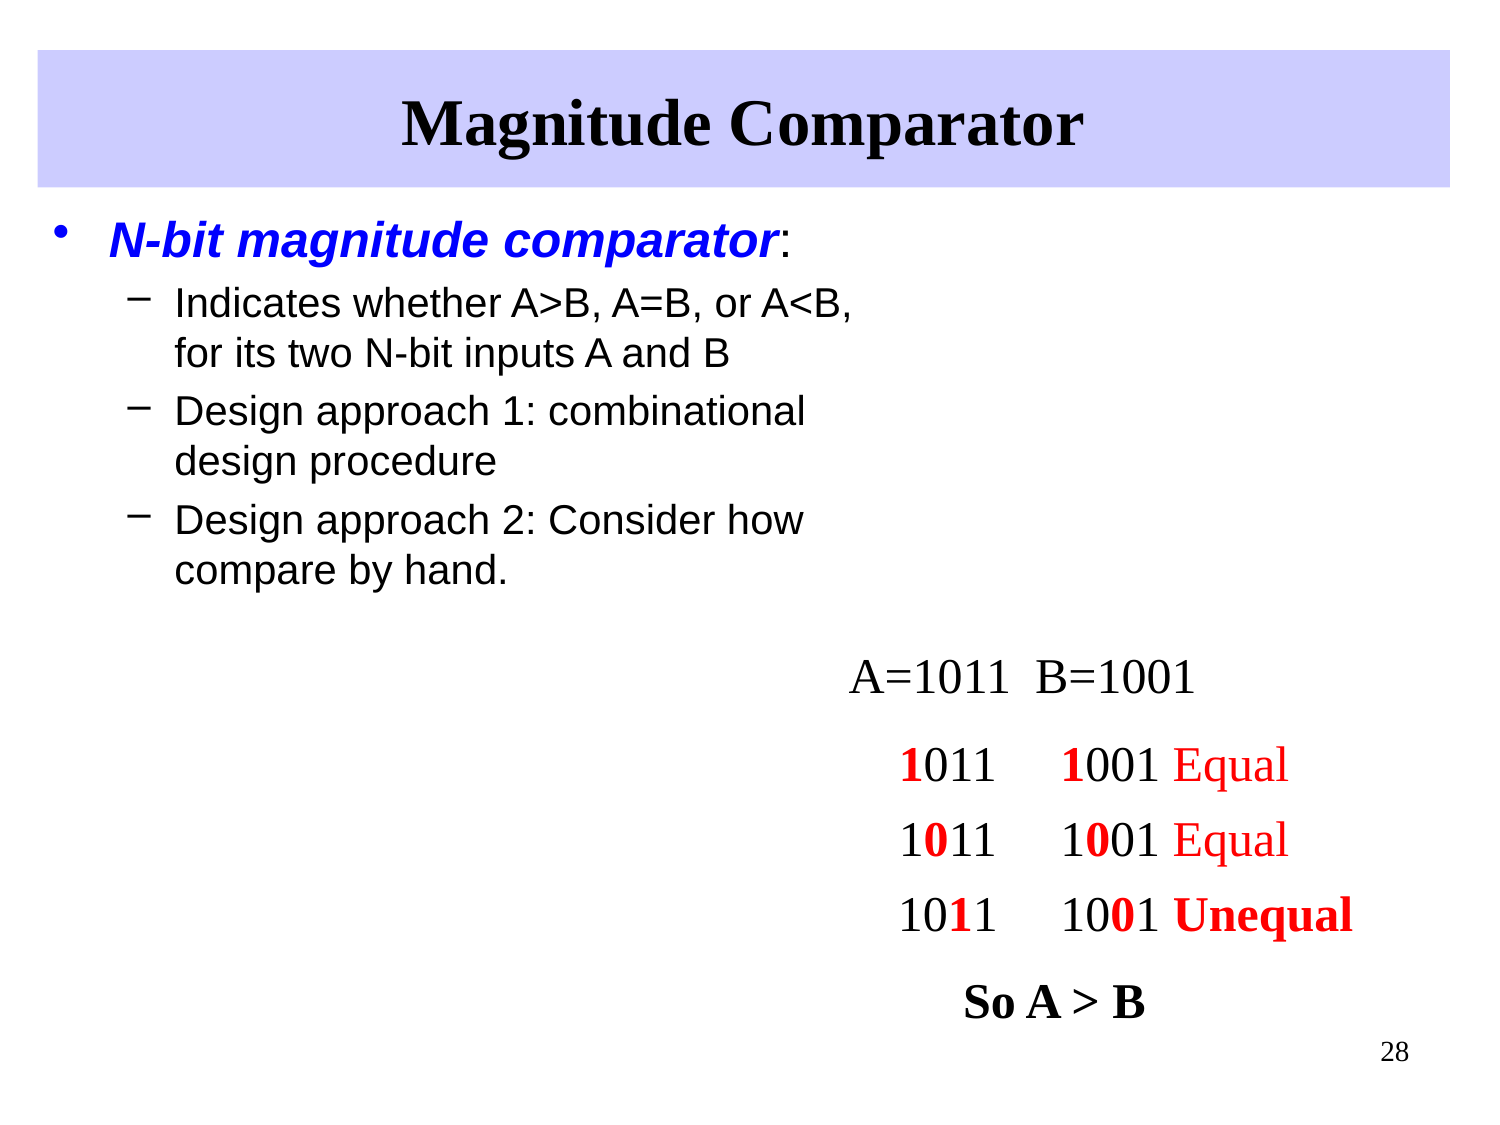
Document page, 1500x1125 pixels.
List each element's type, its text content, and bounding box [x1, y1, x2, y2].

list N-bit magnitude comparator: Indicates whether A>B, A=B, or A<B, for its two N-bit inputs A and B Design approach 1: combinational design procedure Design approach 2: Consider how compare by hand. [37, 200, 921, 1000]
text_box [832, 636, 1369, 1037]
title Magnitude Comparator [37, 50, 1450, 188]
slide_number 28 [1112, 1025, 1425, 1100]
